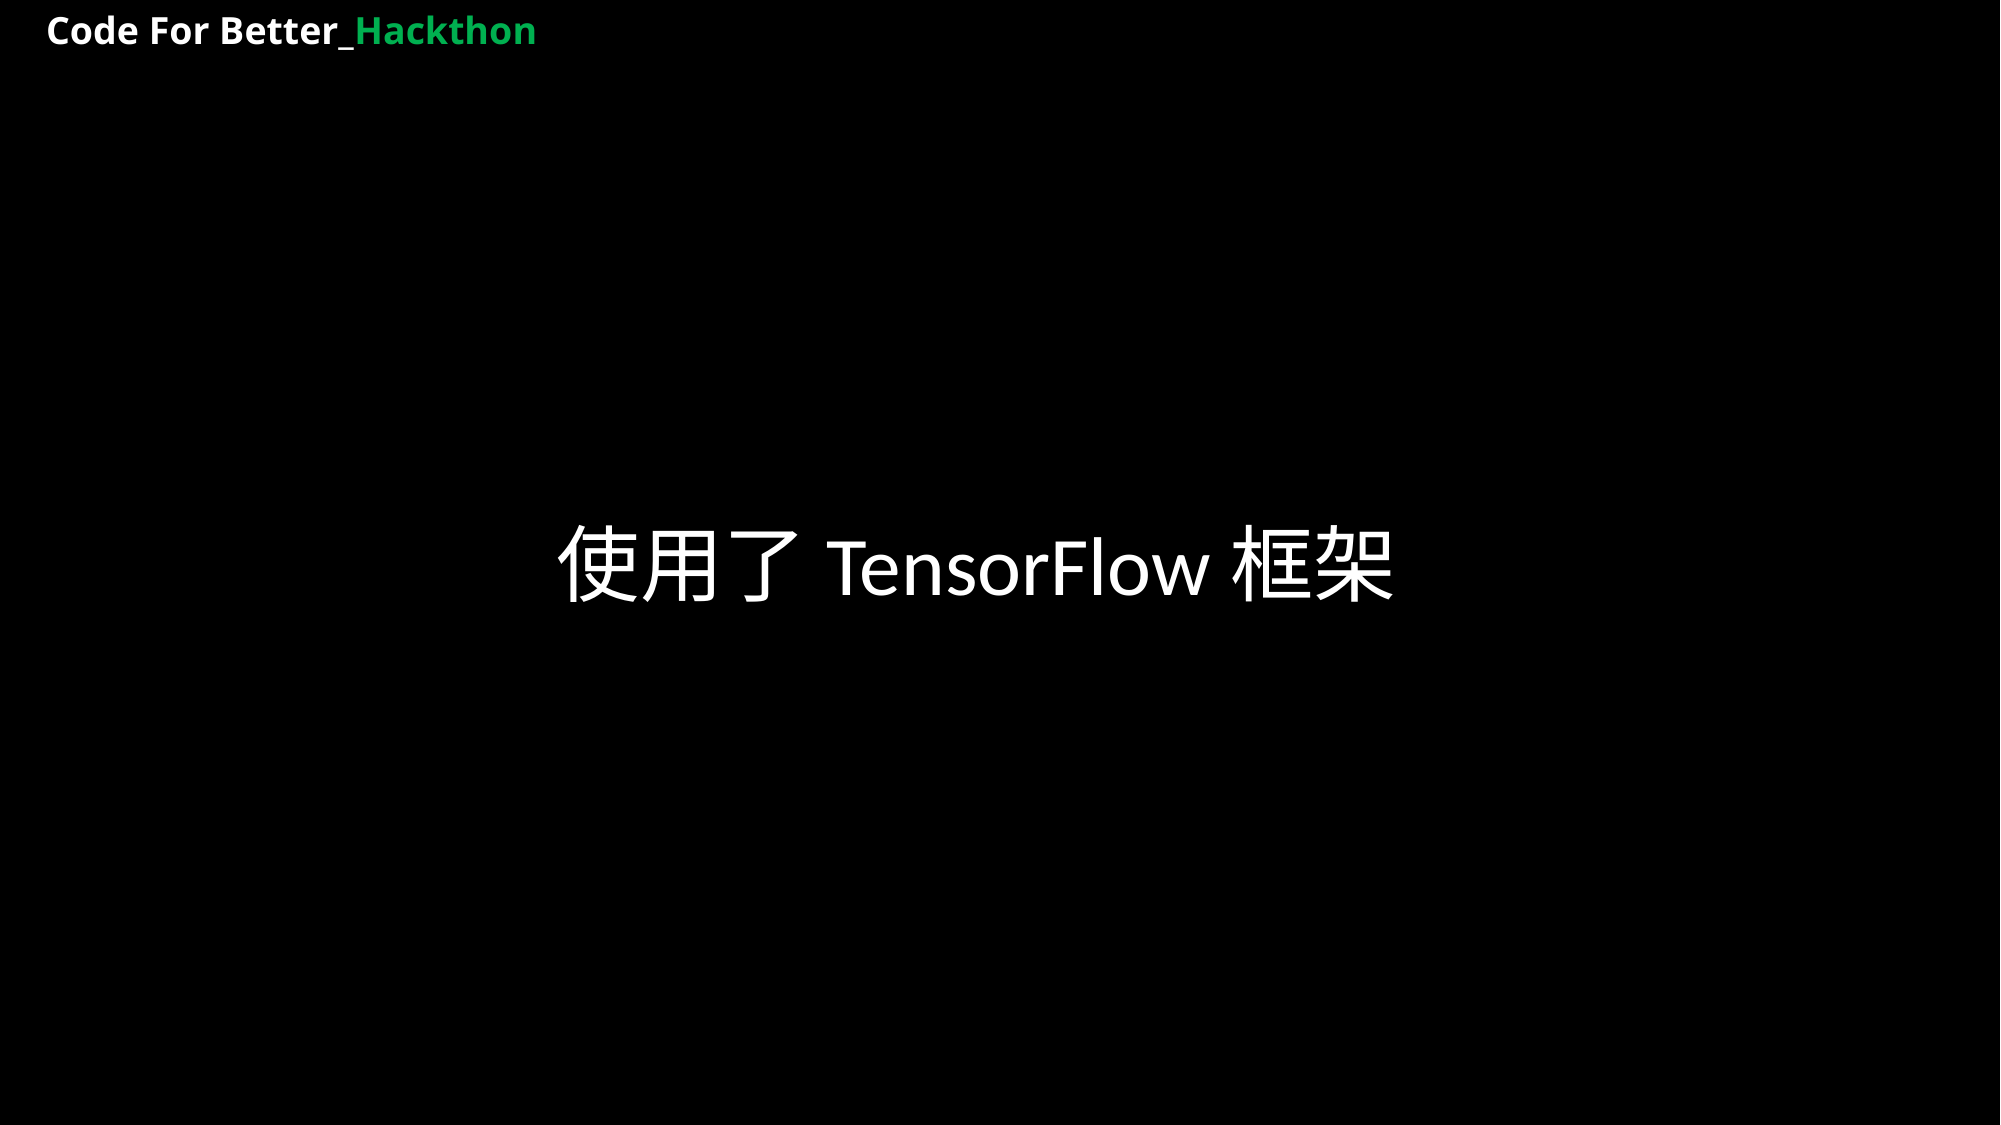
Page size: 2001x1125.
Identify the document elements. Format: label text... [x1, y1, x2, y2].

text_box Code For Better_Hackthon [0, 0, 584, 60]
text_box 使用了TensorFlow框架 [542, 504, 1422, 620]
